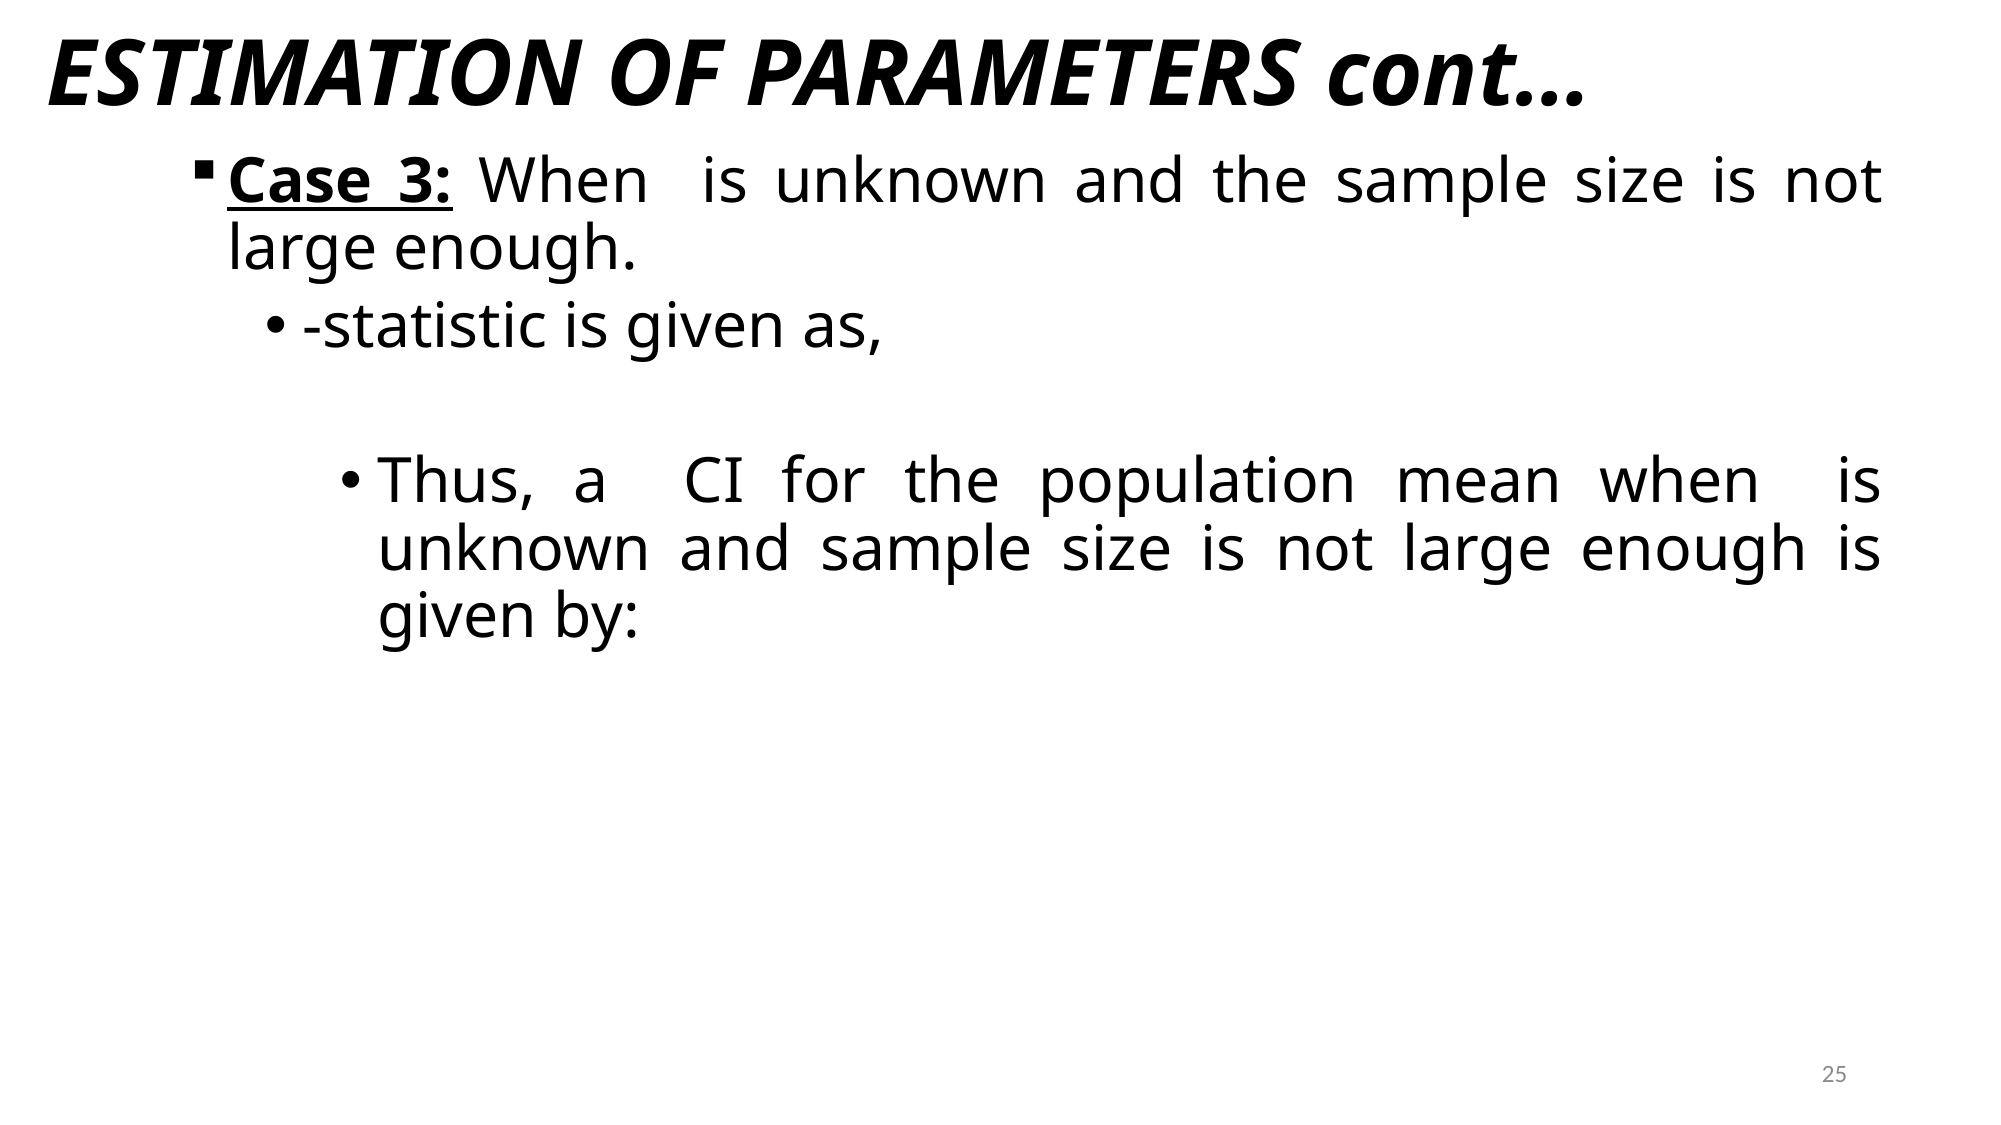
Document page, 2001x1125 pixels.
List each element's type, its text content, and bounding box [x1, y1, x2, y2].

slide_number 25 [1412, 1042, 1863, 1103]
title ESTIMATION OF PARAMETERS cont… [31, 11, 1974, 141]
